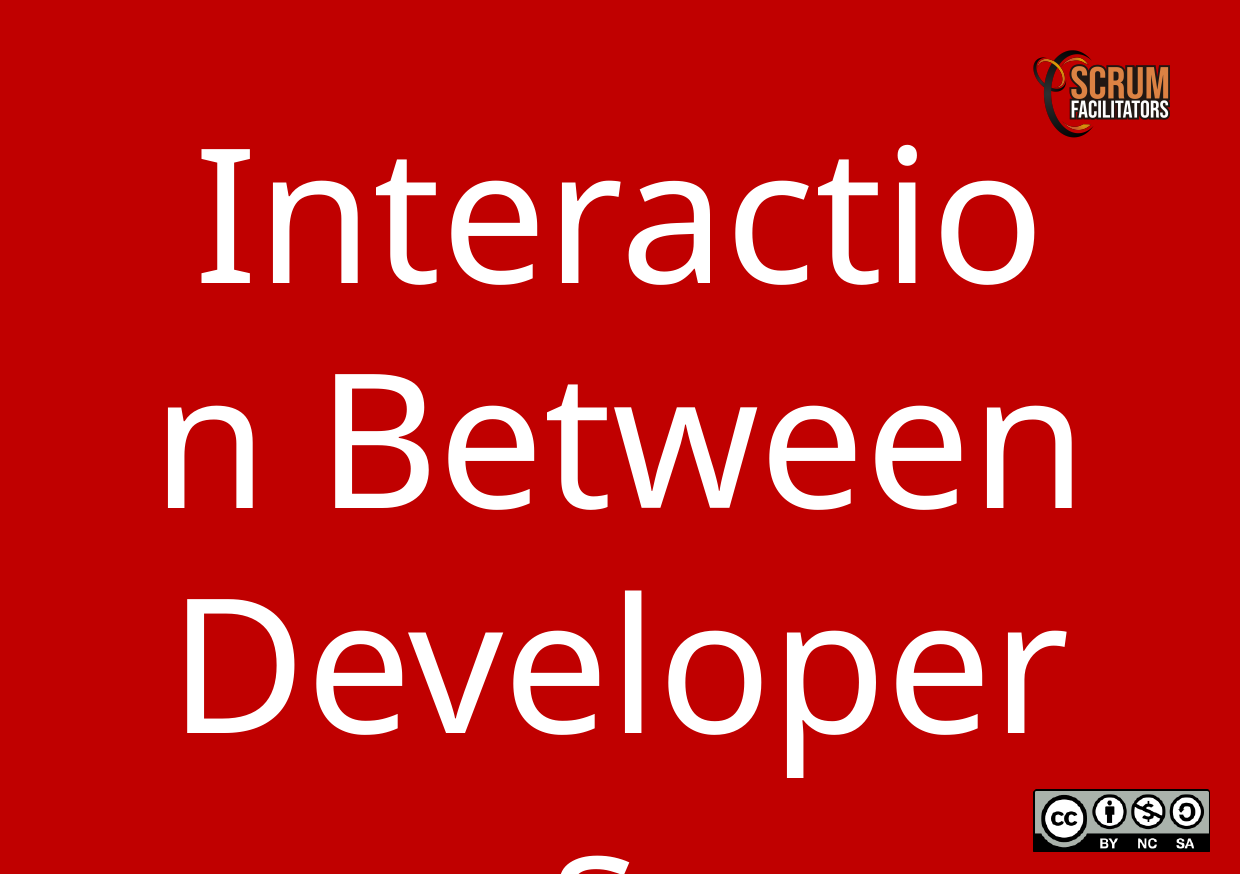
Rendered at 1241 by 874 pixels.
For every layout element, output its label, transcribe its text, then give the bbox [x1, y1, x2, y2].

picture [1033, 789, 1210, 852]
text_box Interaction Between Developers [123, 88, 1117, 874]
picture [1032, 49, 1172, 139]
